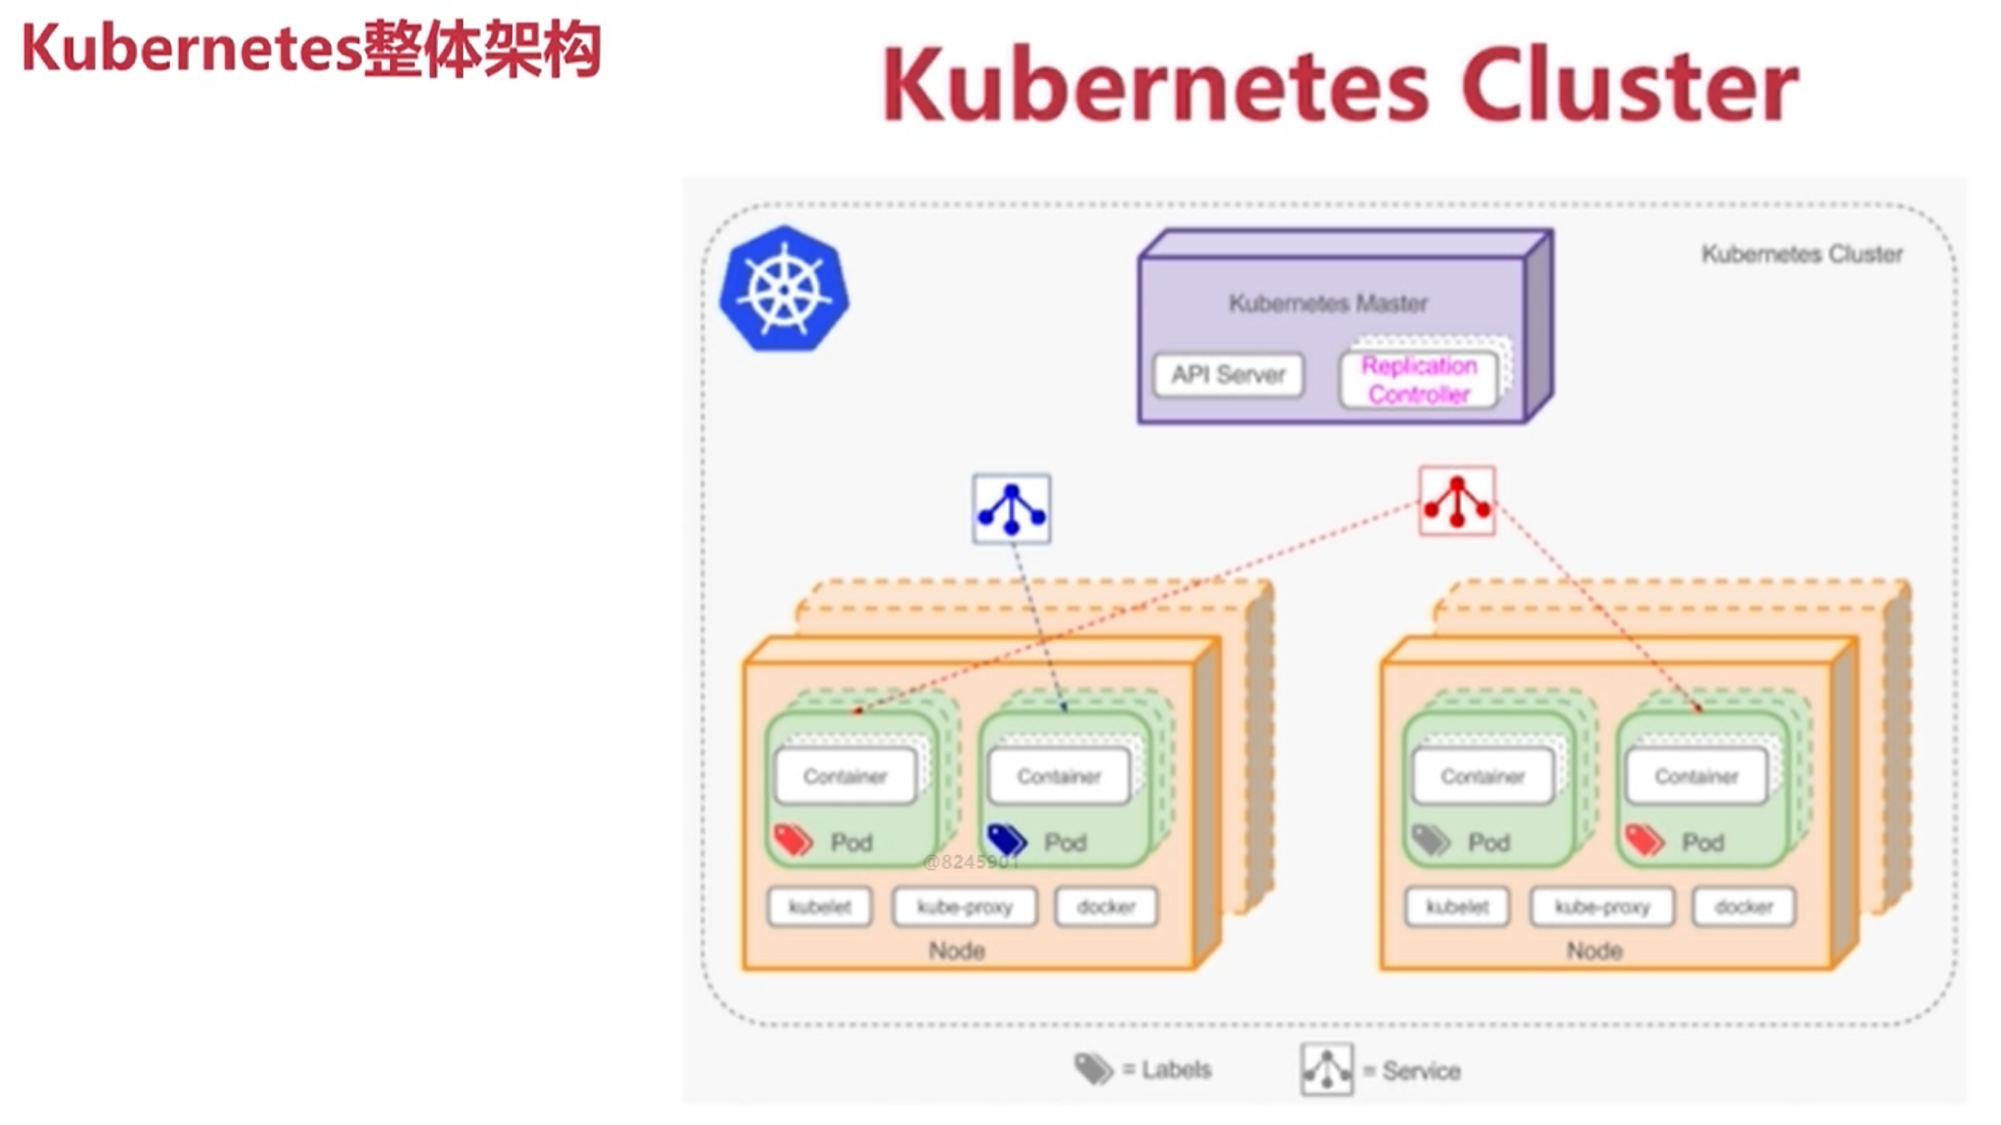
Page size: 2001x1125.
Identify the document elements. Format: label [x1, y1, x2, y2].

picture [0, 0, 610, 89]
picture [651, 0, 2000, 1125]
